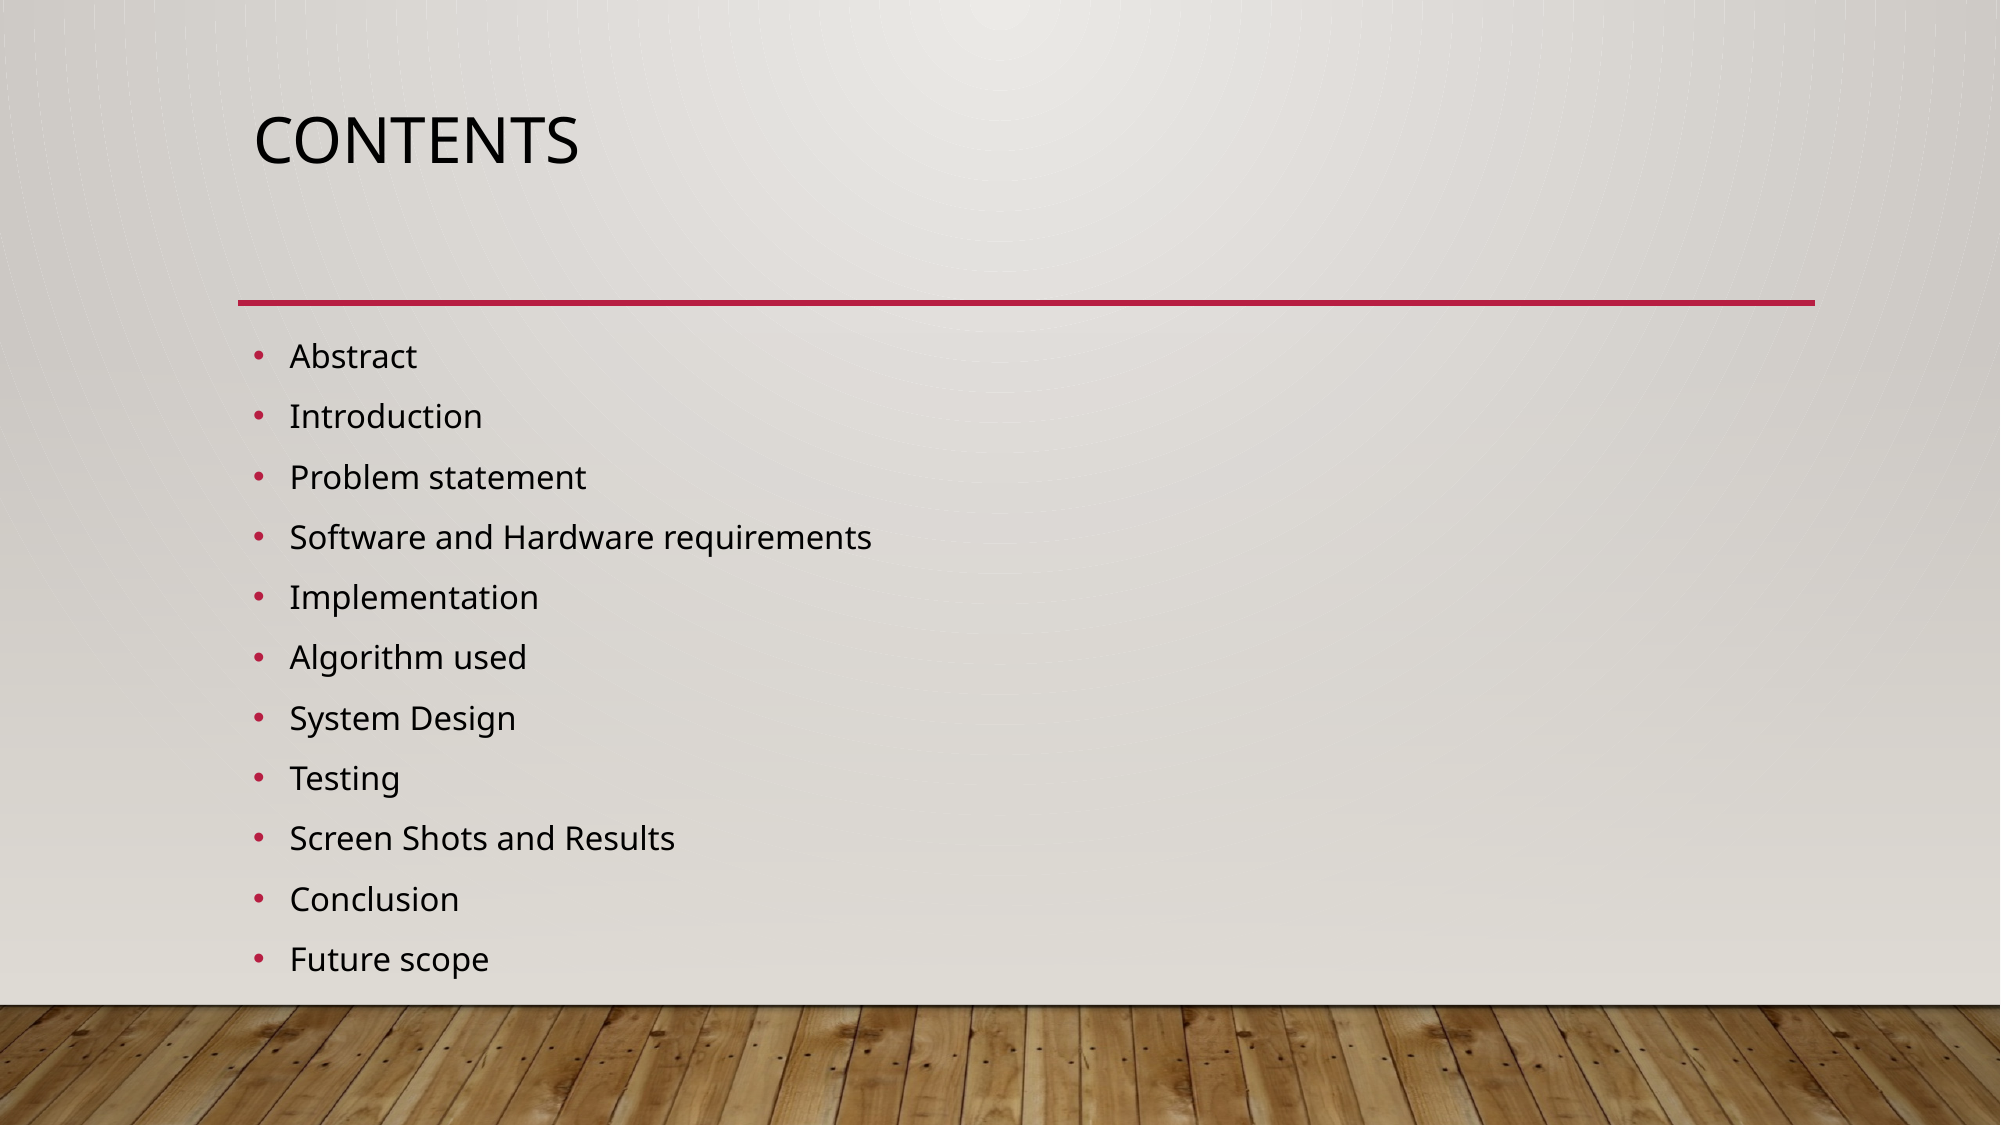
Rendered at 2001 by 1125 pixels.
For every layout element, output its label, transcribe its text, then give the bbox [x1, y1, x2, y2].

list Abstract Introduction Problem statement Software and Hardware requirements Implementation Algorithm used System Design Testing Screen Shots and Results Conclusion Future scope [238, 320, 1814, 994]
title Contents [238, 100, 1814, 185]
picture [0, 1005, 2000, 1125]
